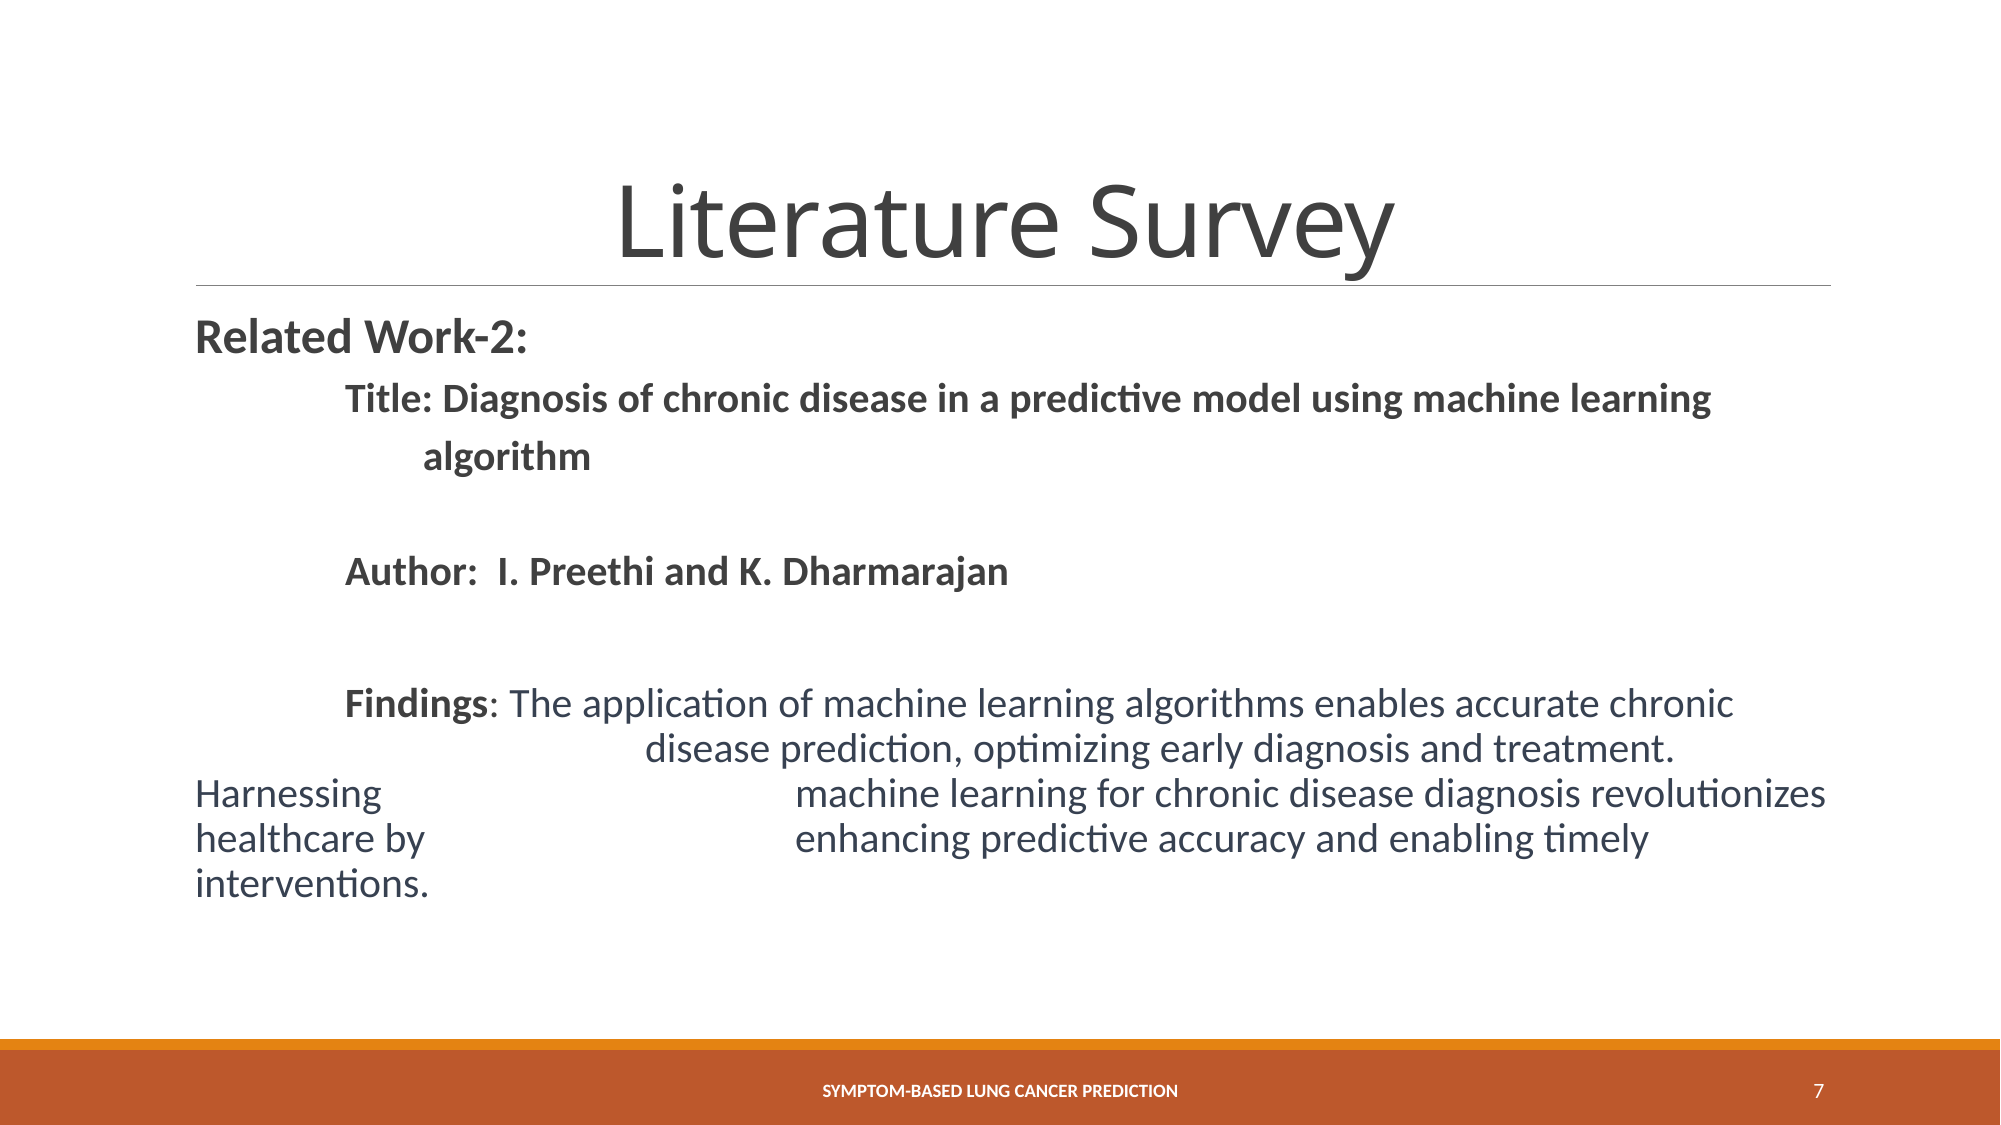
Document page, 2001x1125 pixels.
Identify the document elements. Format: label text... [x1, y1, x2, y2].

footer SYMPTOM-BASED LUNG CANCER PREDICTION [604, 1059, 1396, 1120]
slide_number 7 [1624, 1059, 1840, 1120]
list Related Work-2: Title: Diagnosis of chronic disease in a predictive model using machine learning algorithm Author: I. Preethi and K. Dharmarajan Findings: The application of machine learning algorithms enables accurate chronic disease prediction, optimizing early diagnosis and treatment. Harnessing machine learning for chronic disease diagnosis revolutionizes healthcare by enhancing predictive accuracy and enabling timely interventions. [180, 302, 1830, 963]
title Literature Survey [180, 47, 1830, 285]
